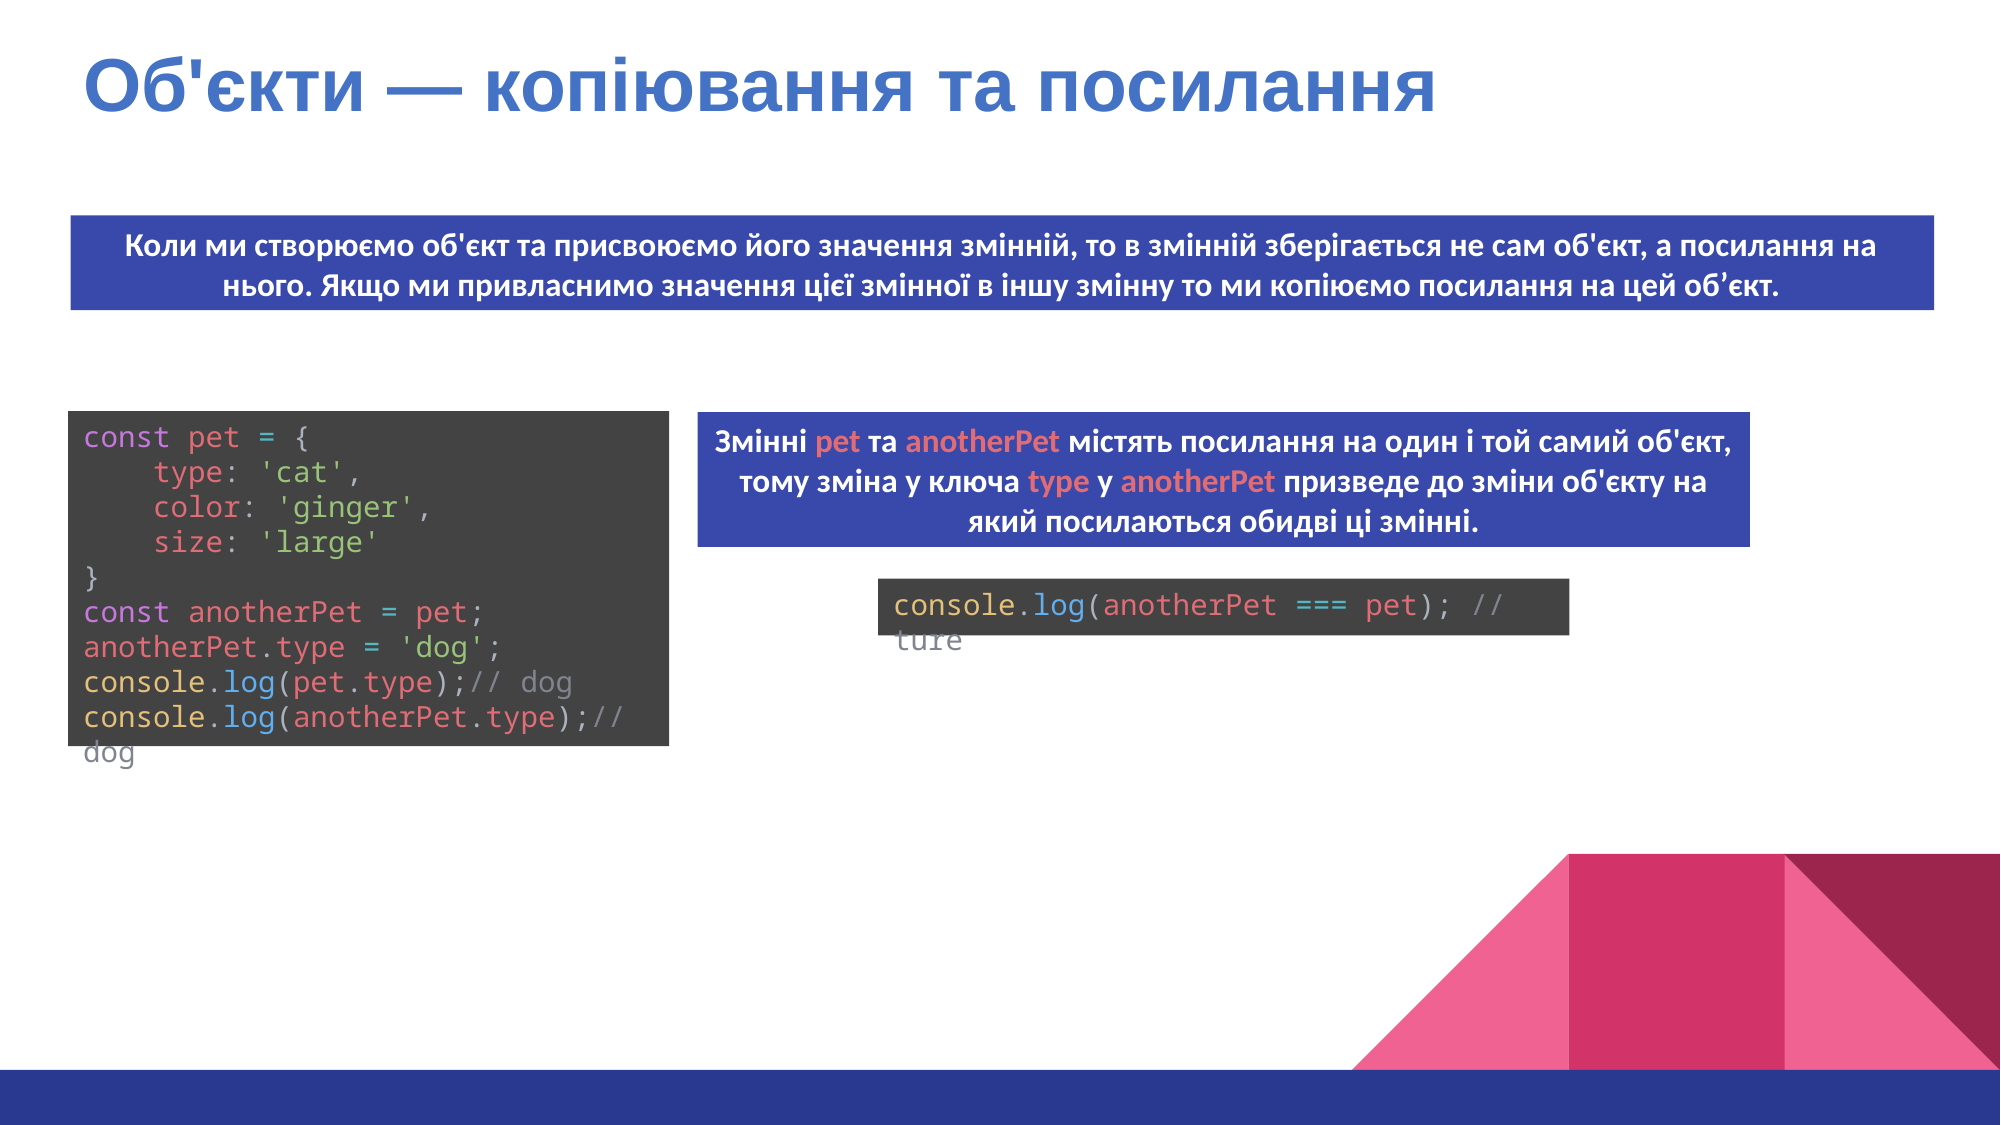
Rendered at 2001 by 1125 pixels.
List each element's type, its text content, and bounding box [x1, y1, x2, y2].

text_box Коли ми створюємо об'єкт та присвоюємо його значення змінній, то в змінній зберігається не сам об'єкт, а посилання на нього. Якщо ми привласнимо значення цієї змінної в іншу змінну то ми копіюємо посилання на цей об’єкт. [70, 215, 1935, 311]
text_box Змінні pet та anotherPet містять посилання на один і той самий об'єкт, тому зміна у ключа type у anotherPet призведе до зміни об'єкту на який посилаються обидві ці змінні. [697, 412, 1750, 547]
text_box console.log(anotherPet === pet); // ture [878, 578, 1570, 636]
text_box const pet = { type: 'cat', color: 'ginger', size: 'large' } const anotherPet = pet; anotherPet.type = 'dog'; console.log(pet.type);// dog console.log(anotherPet.type);// dog [68, 411, 670, 747]
text_box Об'єкти — копіювання та посилання [68, 20, 1932, 154]
